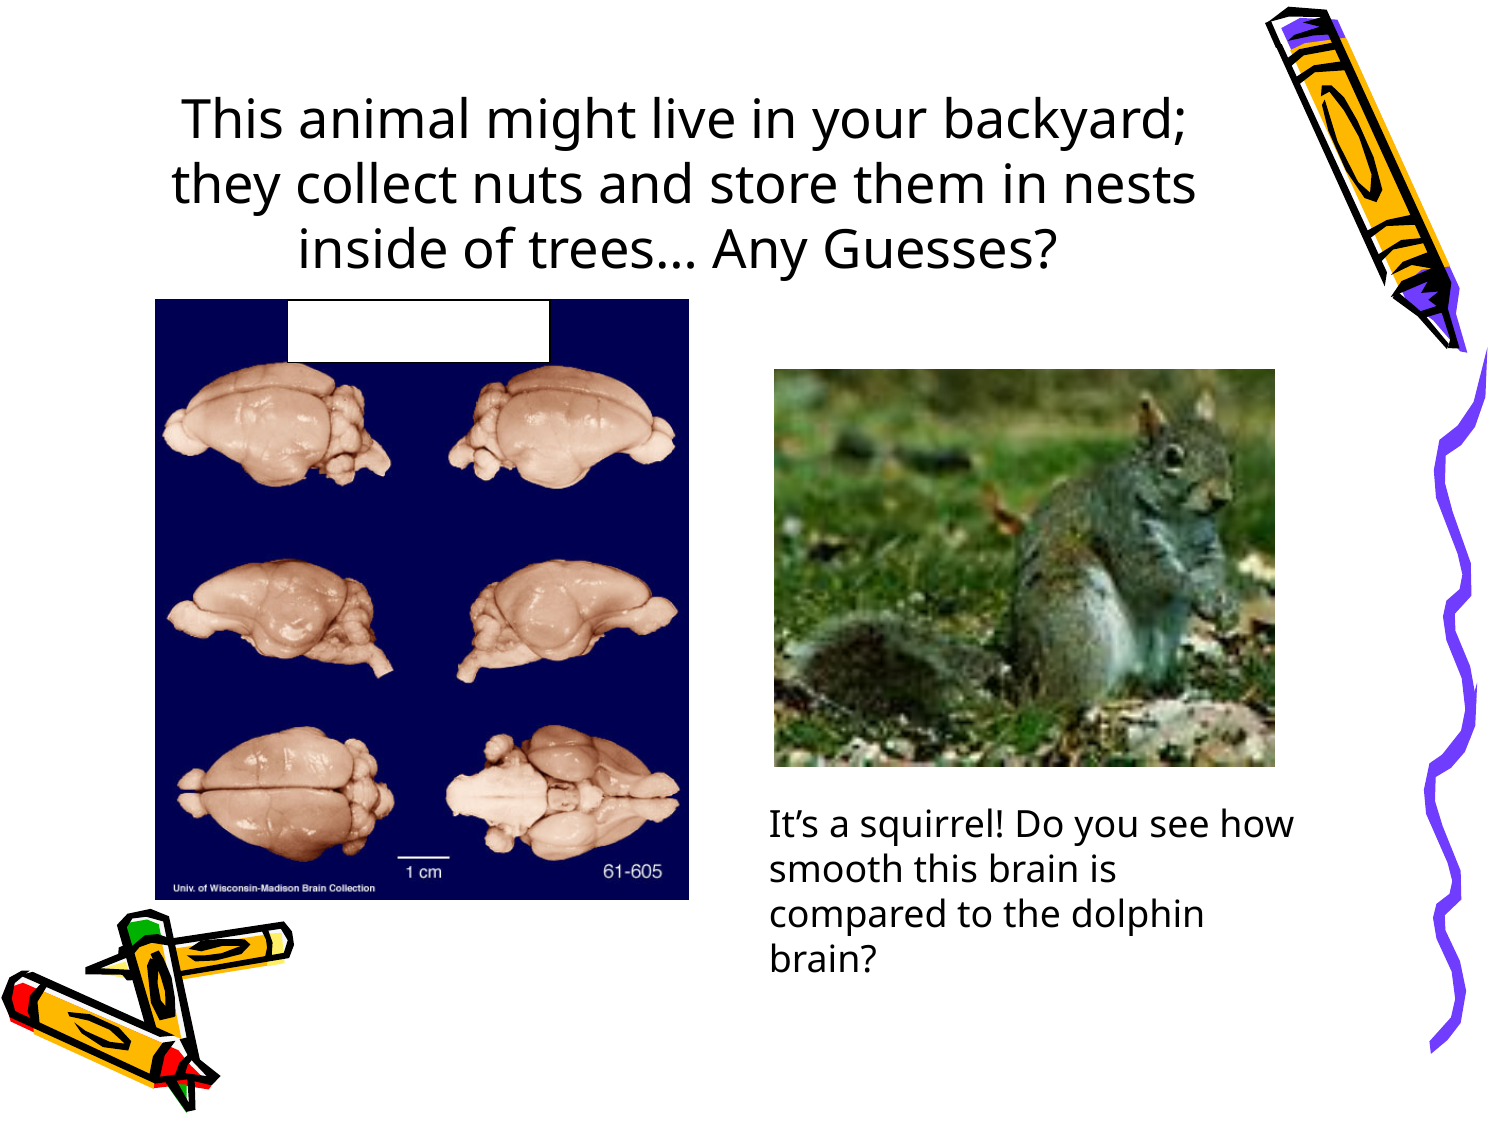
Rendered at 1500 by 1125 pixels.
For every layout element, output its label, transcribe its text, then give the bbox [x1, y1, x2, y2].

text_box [1423, 362, 1488, 1055]
picture [154, 299, 689, 901]
picture [774, 369, 1276, 767]
title This animal might live in your backyard; they collect nuts and store them in nests inside of trees… Any Guesses? [125, 0, 1170, 288]
text_box It’s a squirrel! Do you see how smooth this brain is compared to the dolphin brain? [762, 799, 1303, 1025]
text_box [1175, 0, 1500, 355]
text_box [1, 908, 295, 1114]
